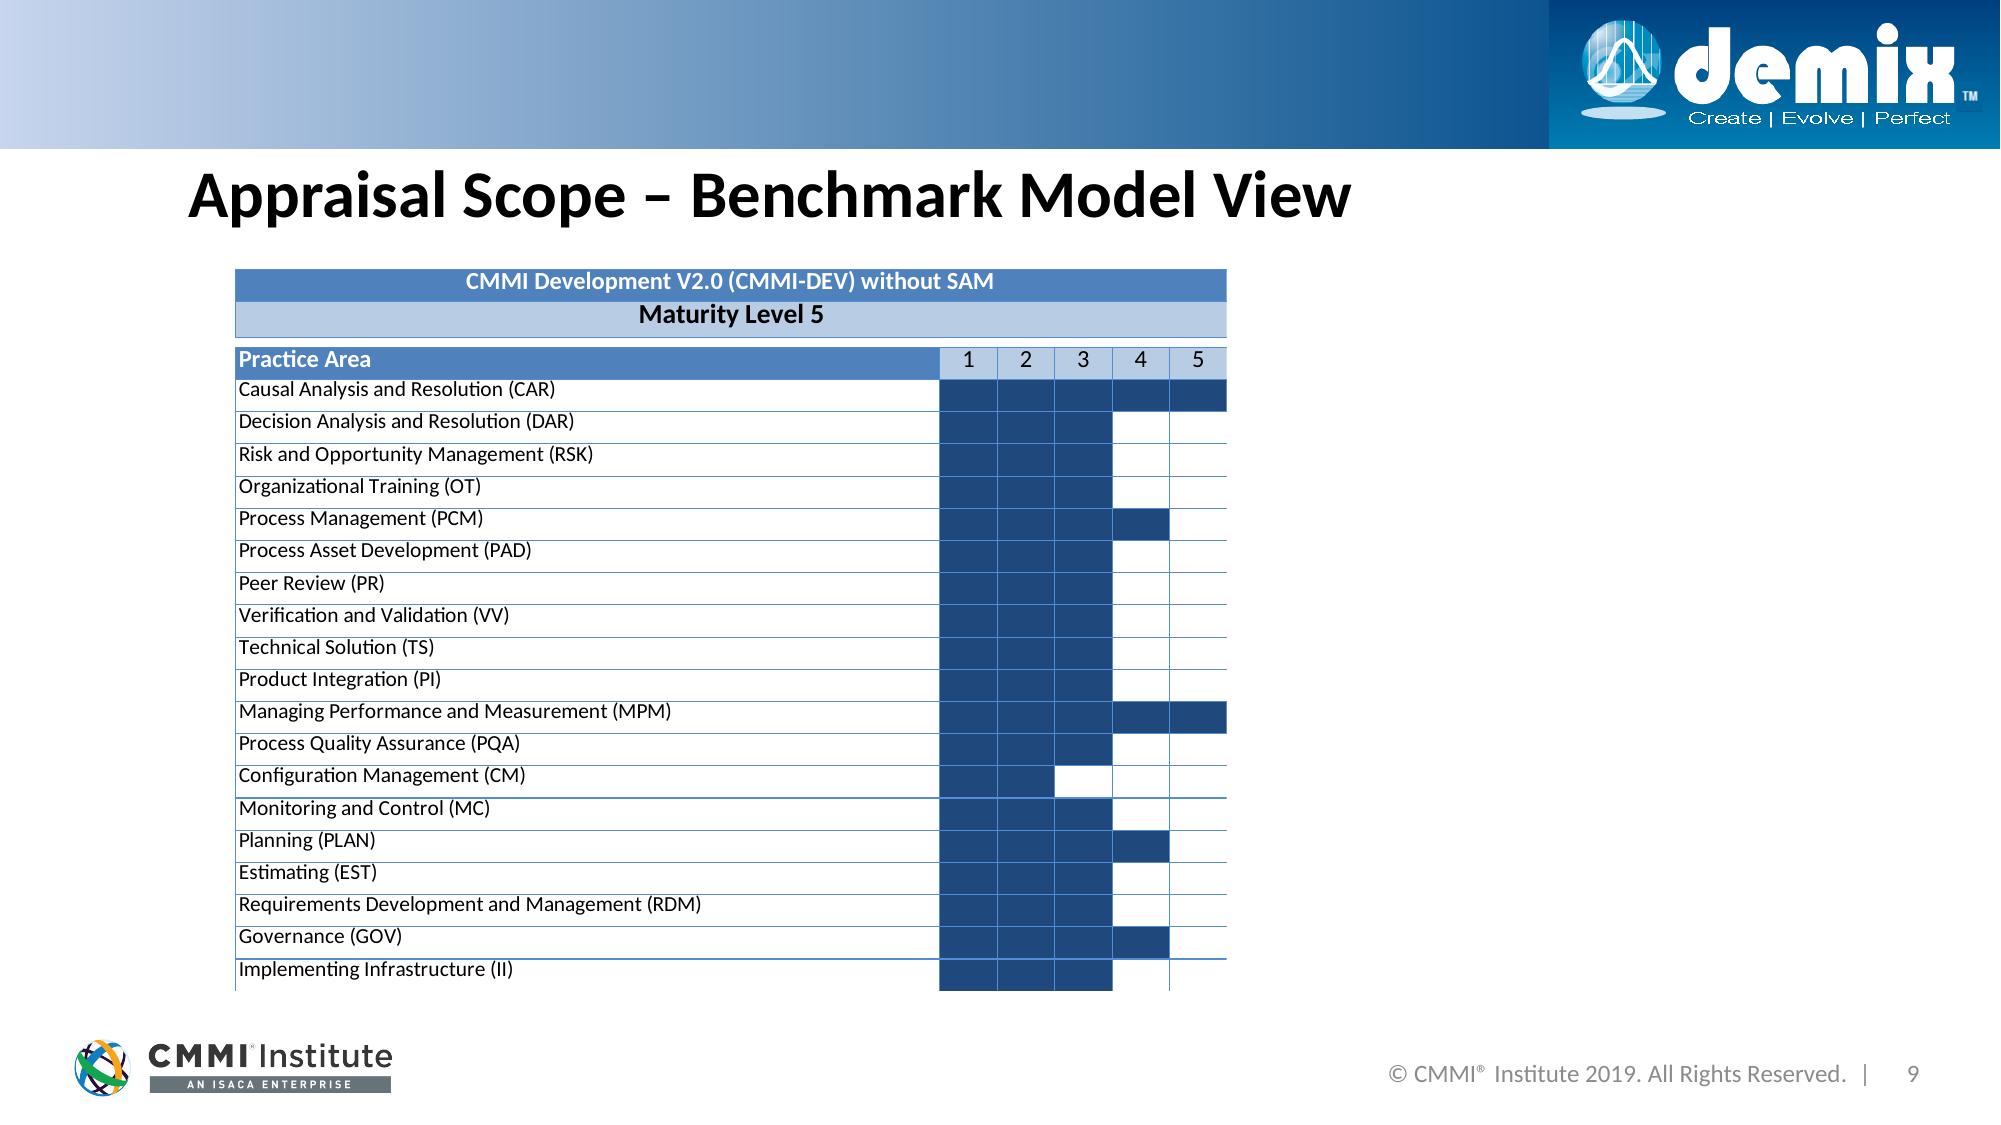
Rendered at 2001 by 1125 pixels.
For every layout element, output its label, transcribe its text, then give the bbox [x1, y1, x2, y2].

title Appraisal Scope – Benchmark Model View [173, 146, 1879, 246]
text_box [234, 268, 1228, 992]
picture [41, 993, 439, 1125]
picture [1549, 0, 2000, 111]
picture [1582, 106, 1665, 119]
